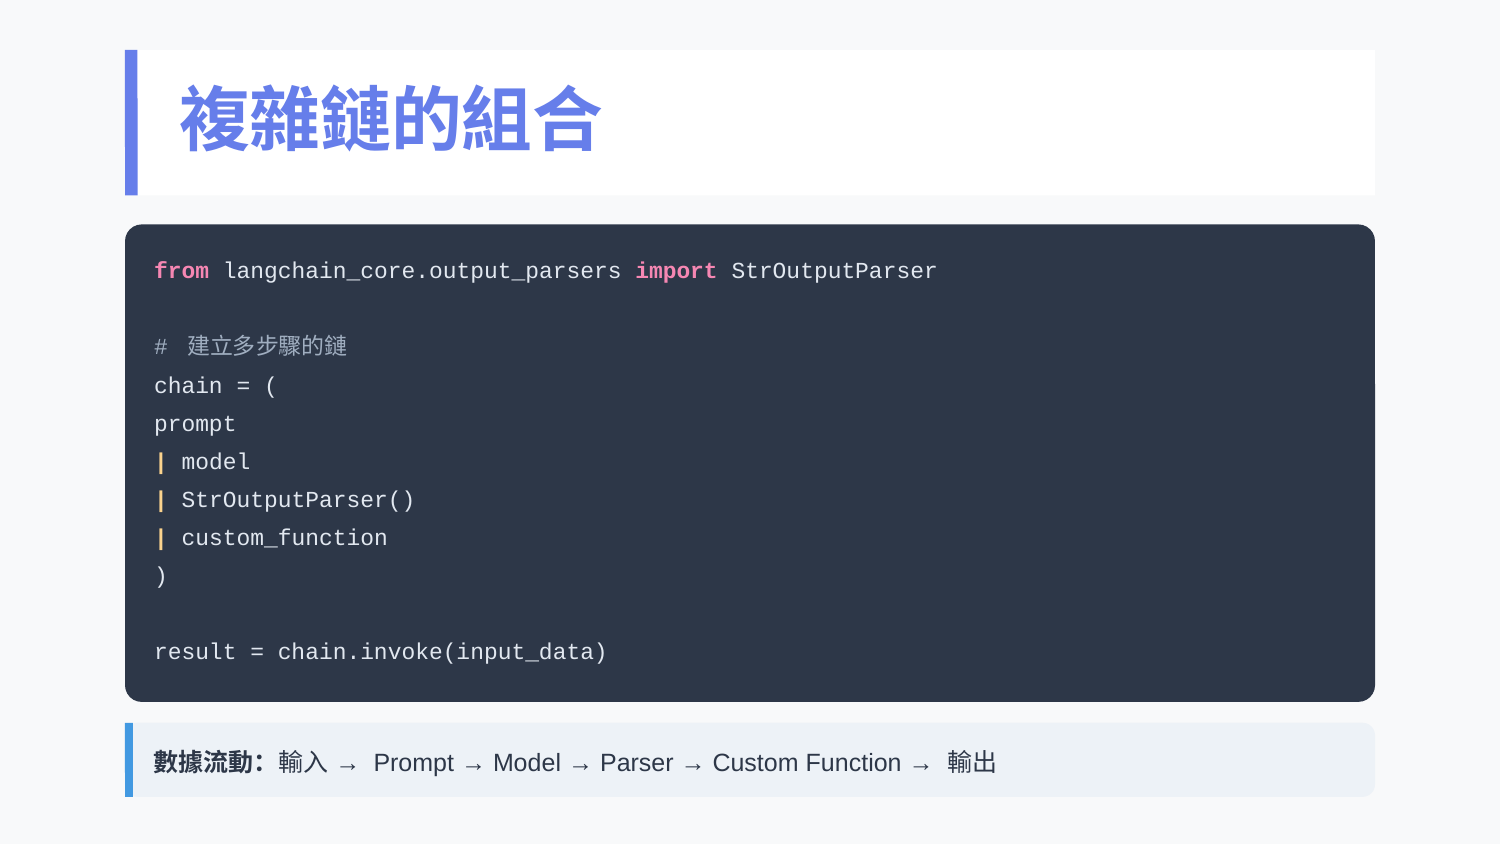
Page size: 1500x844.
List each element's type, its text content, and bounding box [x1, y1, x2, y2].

text_box result = chain.invoke(input_data) [154, 634, 1370, 665]
text_box [129, 722, 1376, 797]
text_box [132, 50, 1375, 196]
text_box | custom_function [154, 520, 1370, 551]
text_box [125, 50, 131, 196]
text_box 數據流動：輸入 → Prompt → Model → Parser → Custom Function → 輸出 [153, 743, 1379, 776]
text_box ) [154, 558, 1370, 589]
text_box [125, 224, 1376, 702]
text_box | model [154, 444, 1370, 474]
text_box | StrOutputParser() [154, 482, 1370, 512]
text_box from langchain_core.output_parsers import StrOutputParser [154, 253, 1370, 284]
text_box [124, 727, 128, 793]
text_box # 建立多步驟的鏈 [154, 329, 1370, 360]
text_box chain = ( [154, 367, 1370, 398]
text_box 複雜鏈的組合 [179, 74, 1357, 171]
text_box prompt [154, 406, 1370, 436]
